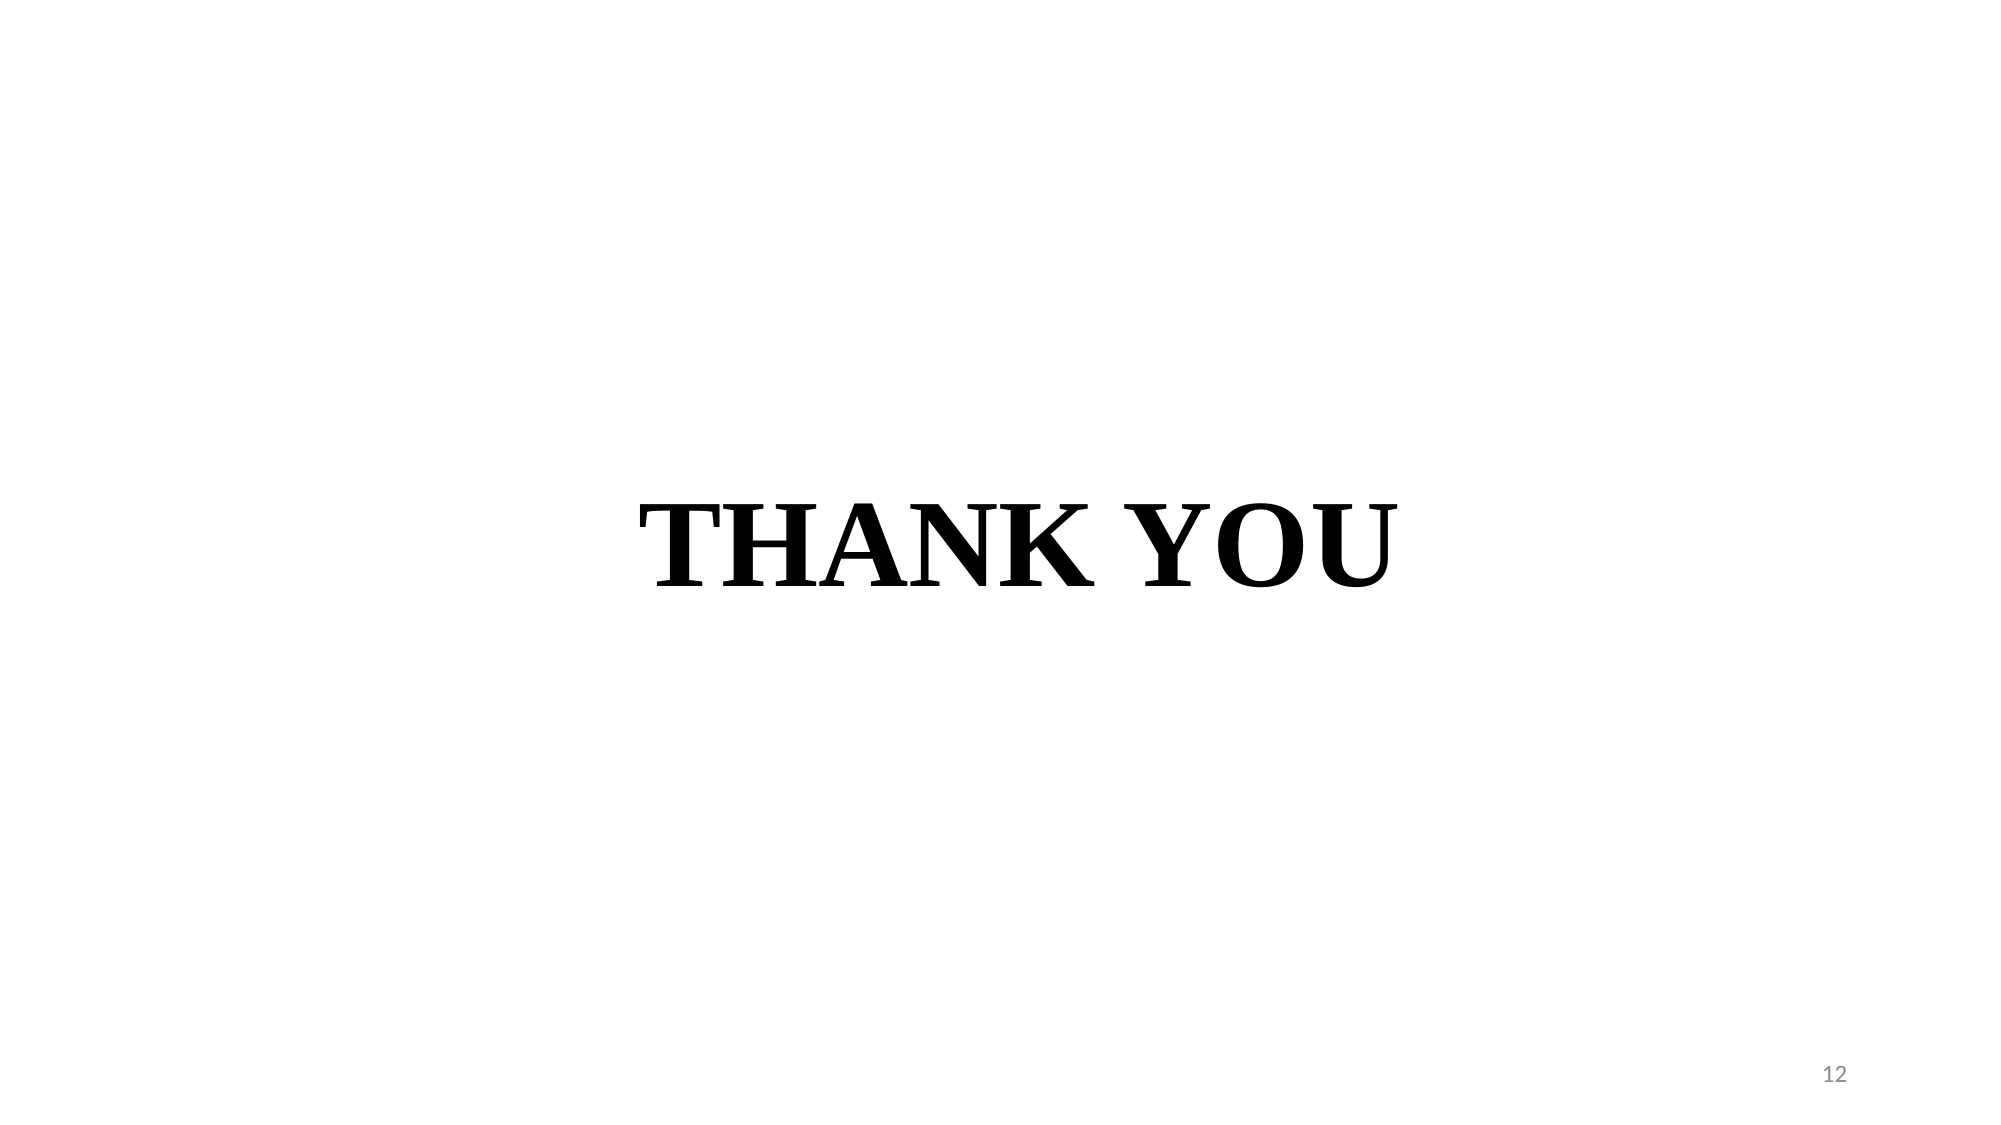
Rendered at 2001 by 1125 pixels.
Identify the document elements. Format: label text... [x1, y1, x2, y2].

title THANK YOU [505, 386, 1534, 706]
slide_number 12 [1412, 1042, 1863, 1103]
